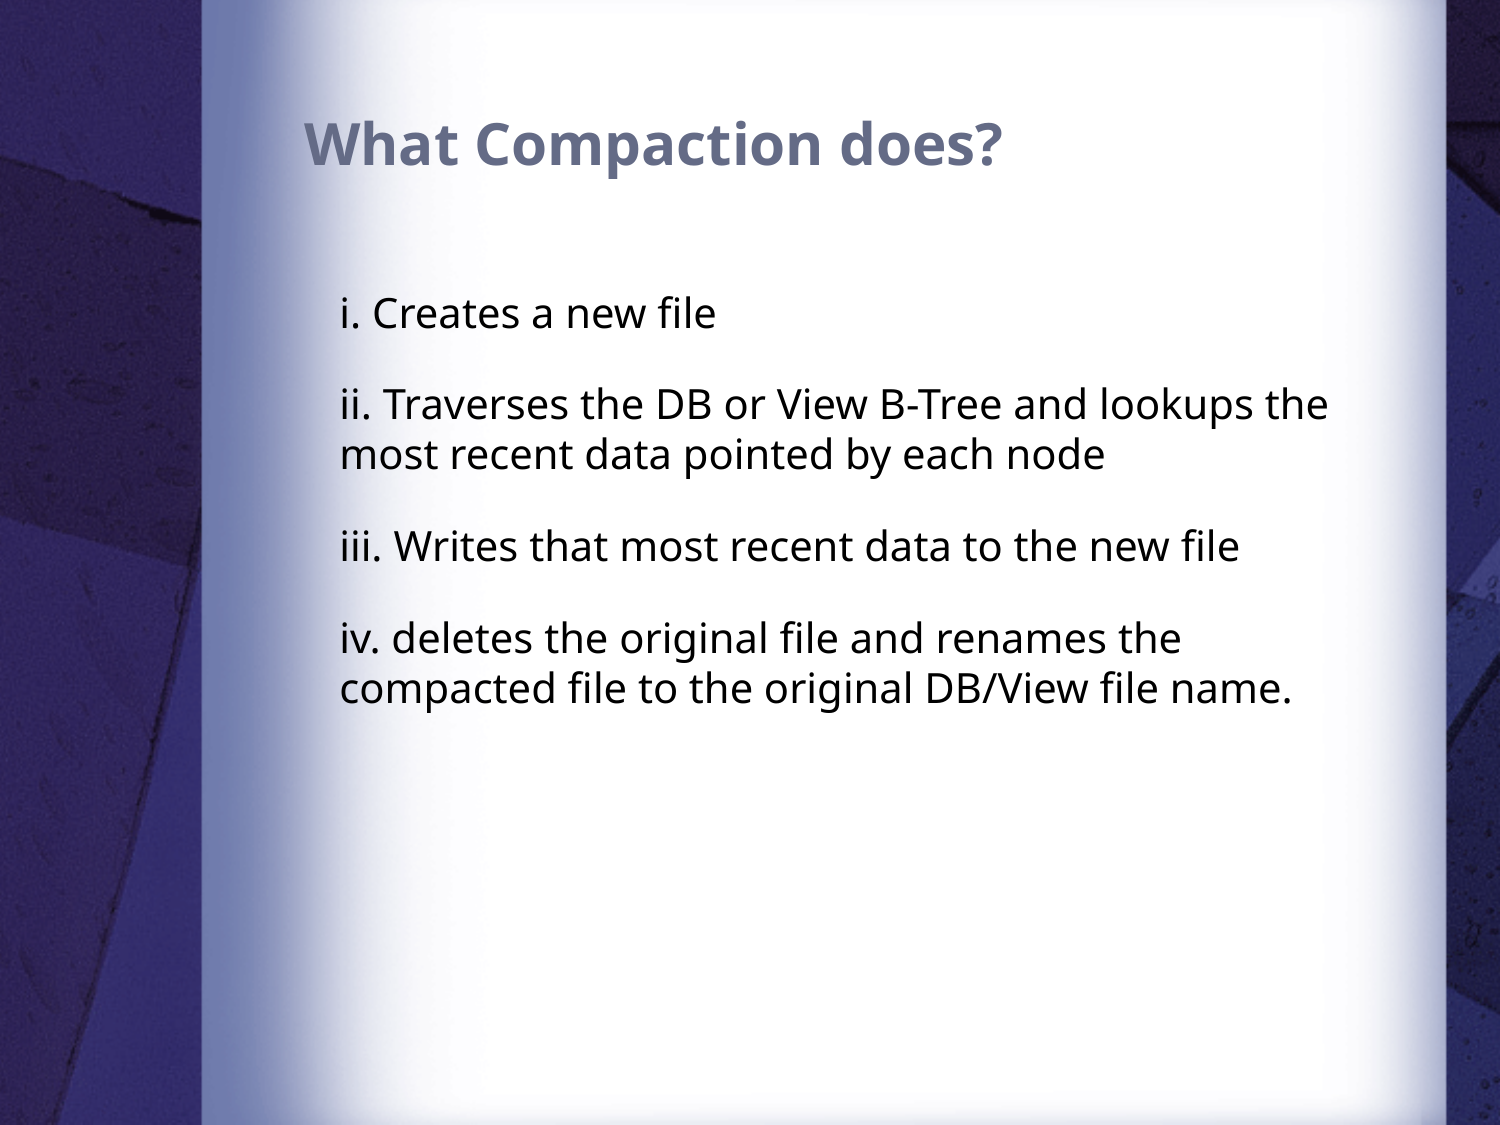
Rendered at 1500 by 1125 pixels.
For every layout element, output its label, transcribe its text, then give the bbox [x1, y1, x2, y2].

picture [0, 0, 1500, 1125]
text_box i. Creates a new file ii. Traverses the DB or View B-Tree and lookups the most recent data pointed by each node iii. Writes that most recent data to the new file iv. deletes the original file and renames the compacted file to the original DB/View file name. [324, 278, 1365, 811]
title What Compaction does? [289, 37, 1400, 185]
